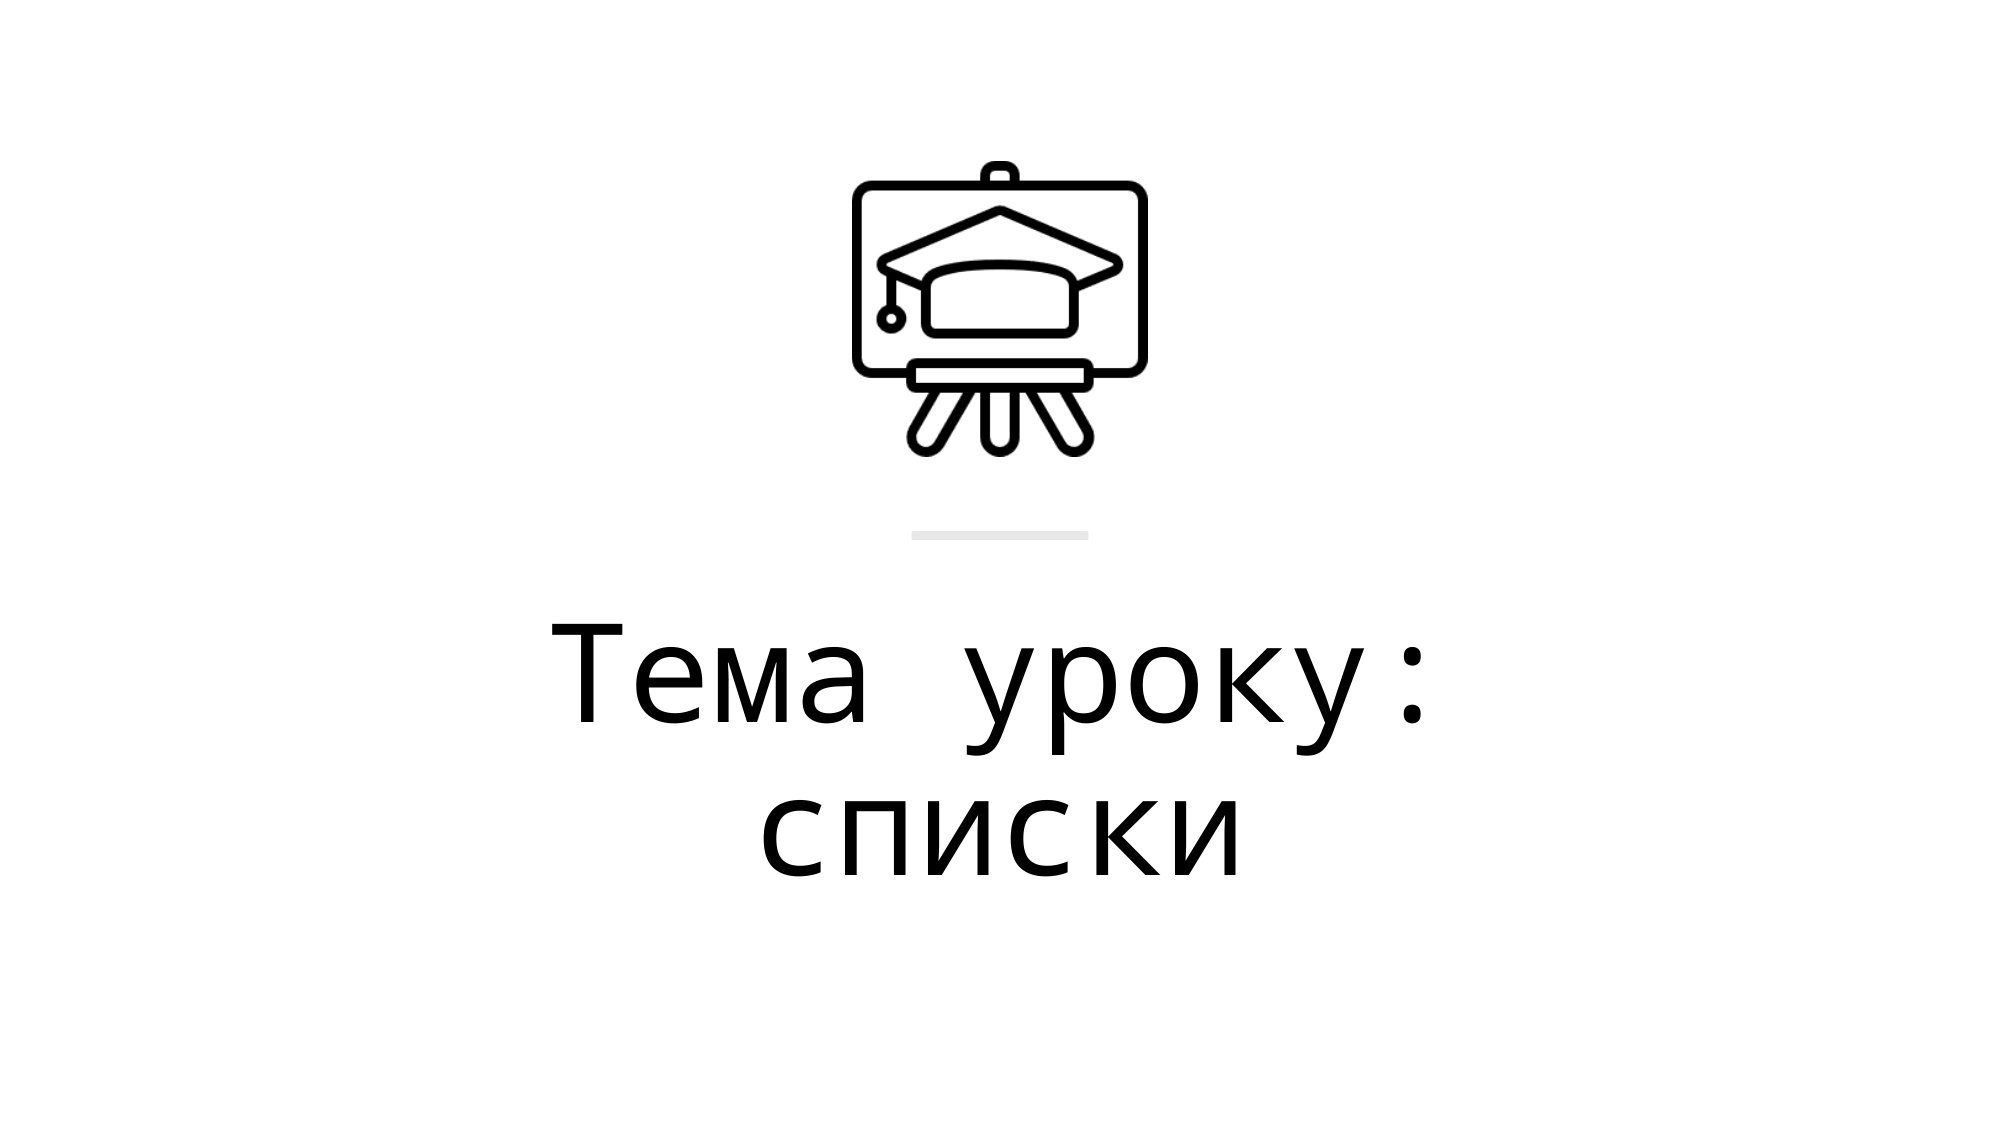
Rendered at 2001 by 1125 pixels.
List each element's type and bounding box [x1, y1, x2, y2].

text_box [851, 160, 1148, 457]
text_box [911, 530, 1089, 541]
text_box [0, 0, 2000, 1125]
